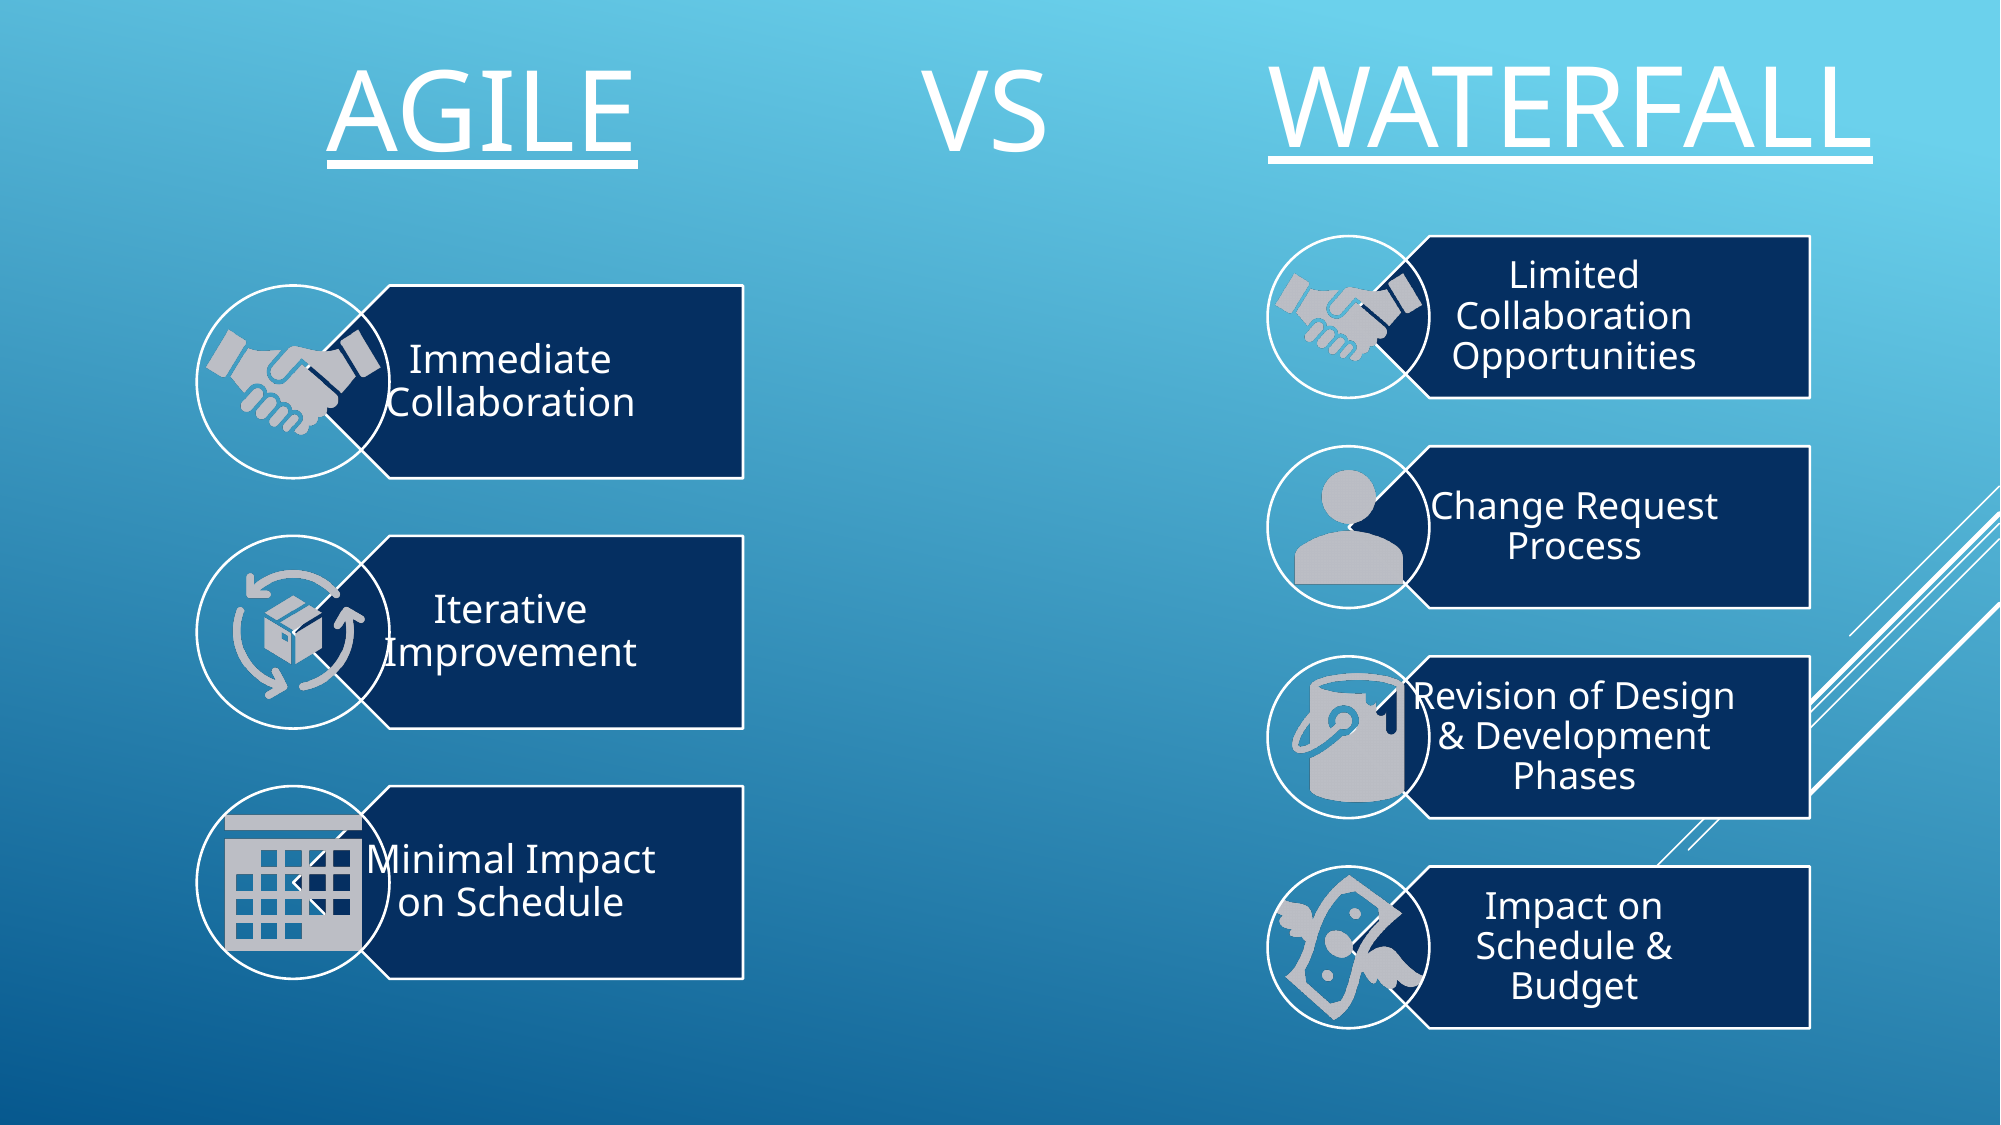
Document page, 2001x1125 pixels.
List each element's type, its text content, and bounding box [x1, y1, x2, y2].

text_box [1191, 235, 1886, 1029]
text_box waterfall [1252, 14, 1947, 190]
title Agile [311, 19, 707, 195]
text_box vs [906, 28, 1094, 186]
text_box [131, 285, 809, 980]
